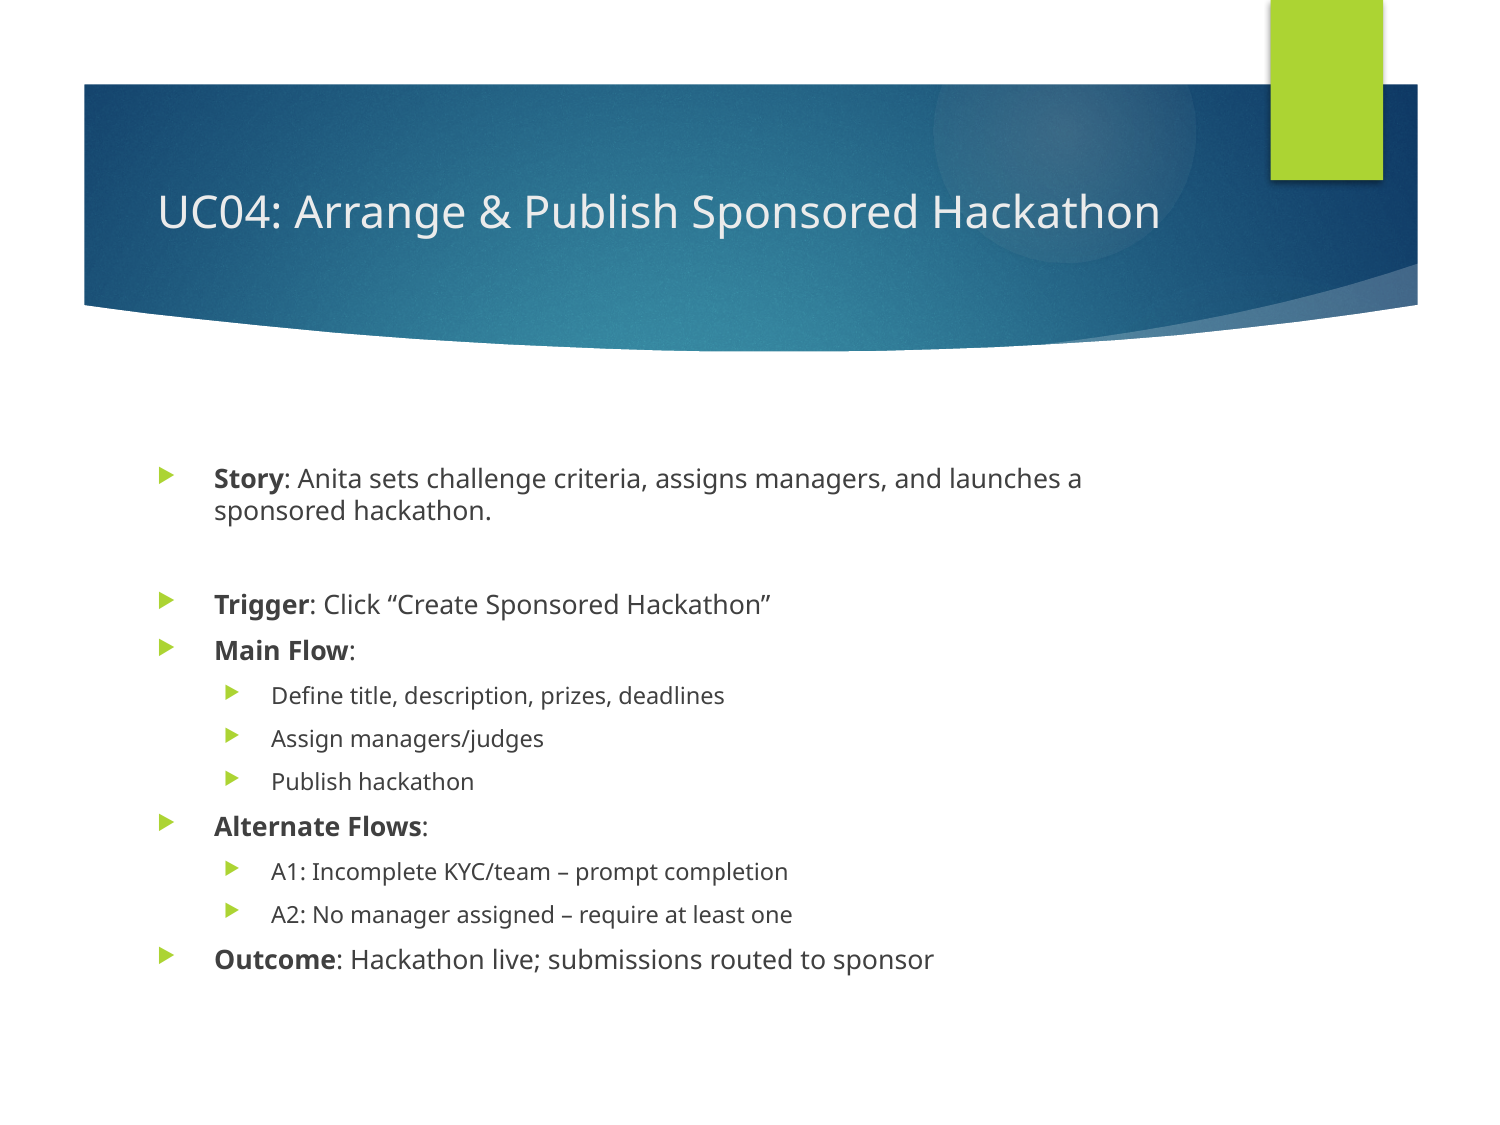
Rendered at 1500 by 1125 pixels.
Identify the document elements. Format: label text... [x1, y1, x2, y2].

title UC04: Arrange & Publish Sponsored Hackathon [142, 152, 1183, 269]
list Story: Anita sets challenge criteria, assigns managers, and launches a sponsored hackathon. Trigger: Click “Create Sponsored Hackathon” Main Flow: Define title, description, prizes, deadlines Assign managers/judges Publish hackathon Alternate Flows: A1: Incomplete KYC/team – prompt completion A2: No manager assigned – require at least one Outcome: Hackathon live; submissions routed to sponsor [142, 408, 1183, 988]
